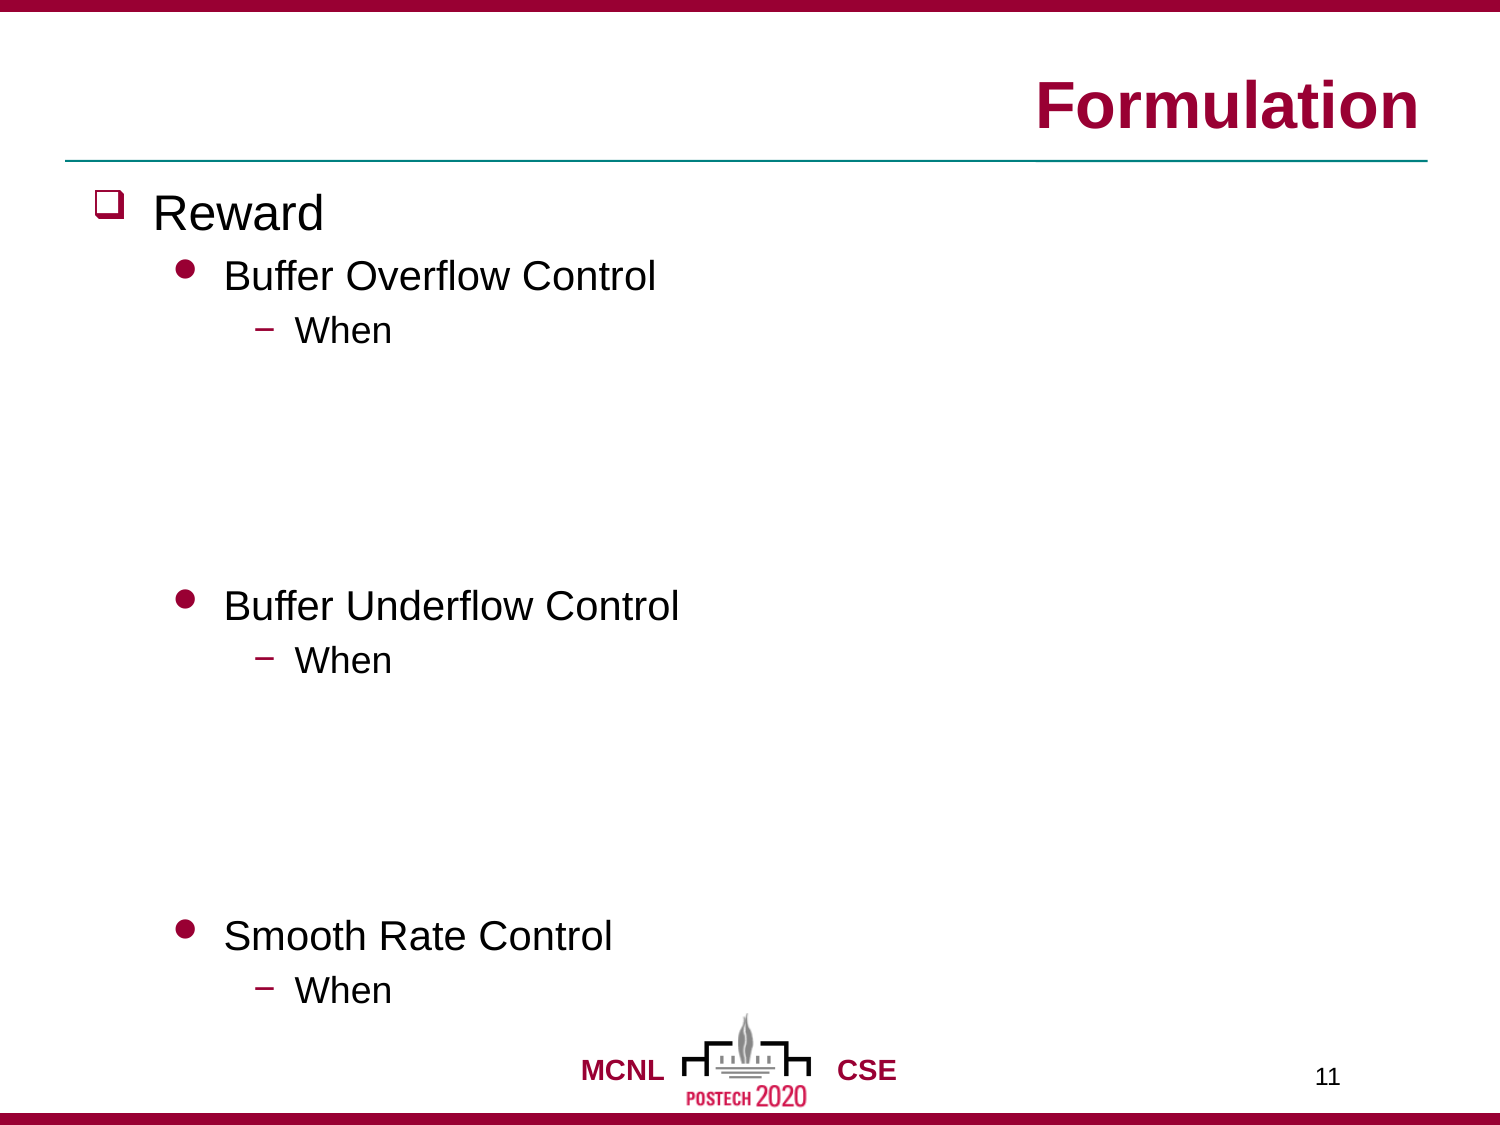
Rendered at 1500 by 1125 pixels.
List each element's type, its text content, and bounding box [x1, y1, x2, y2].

picture [672, 1012, 820, 1111]
slide_number 11 [1299, 1052, 1425, 1113]
title Formulation [74, 36, 1436, 150]
